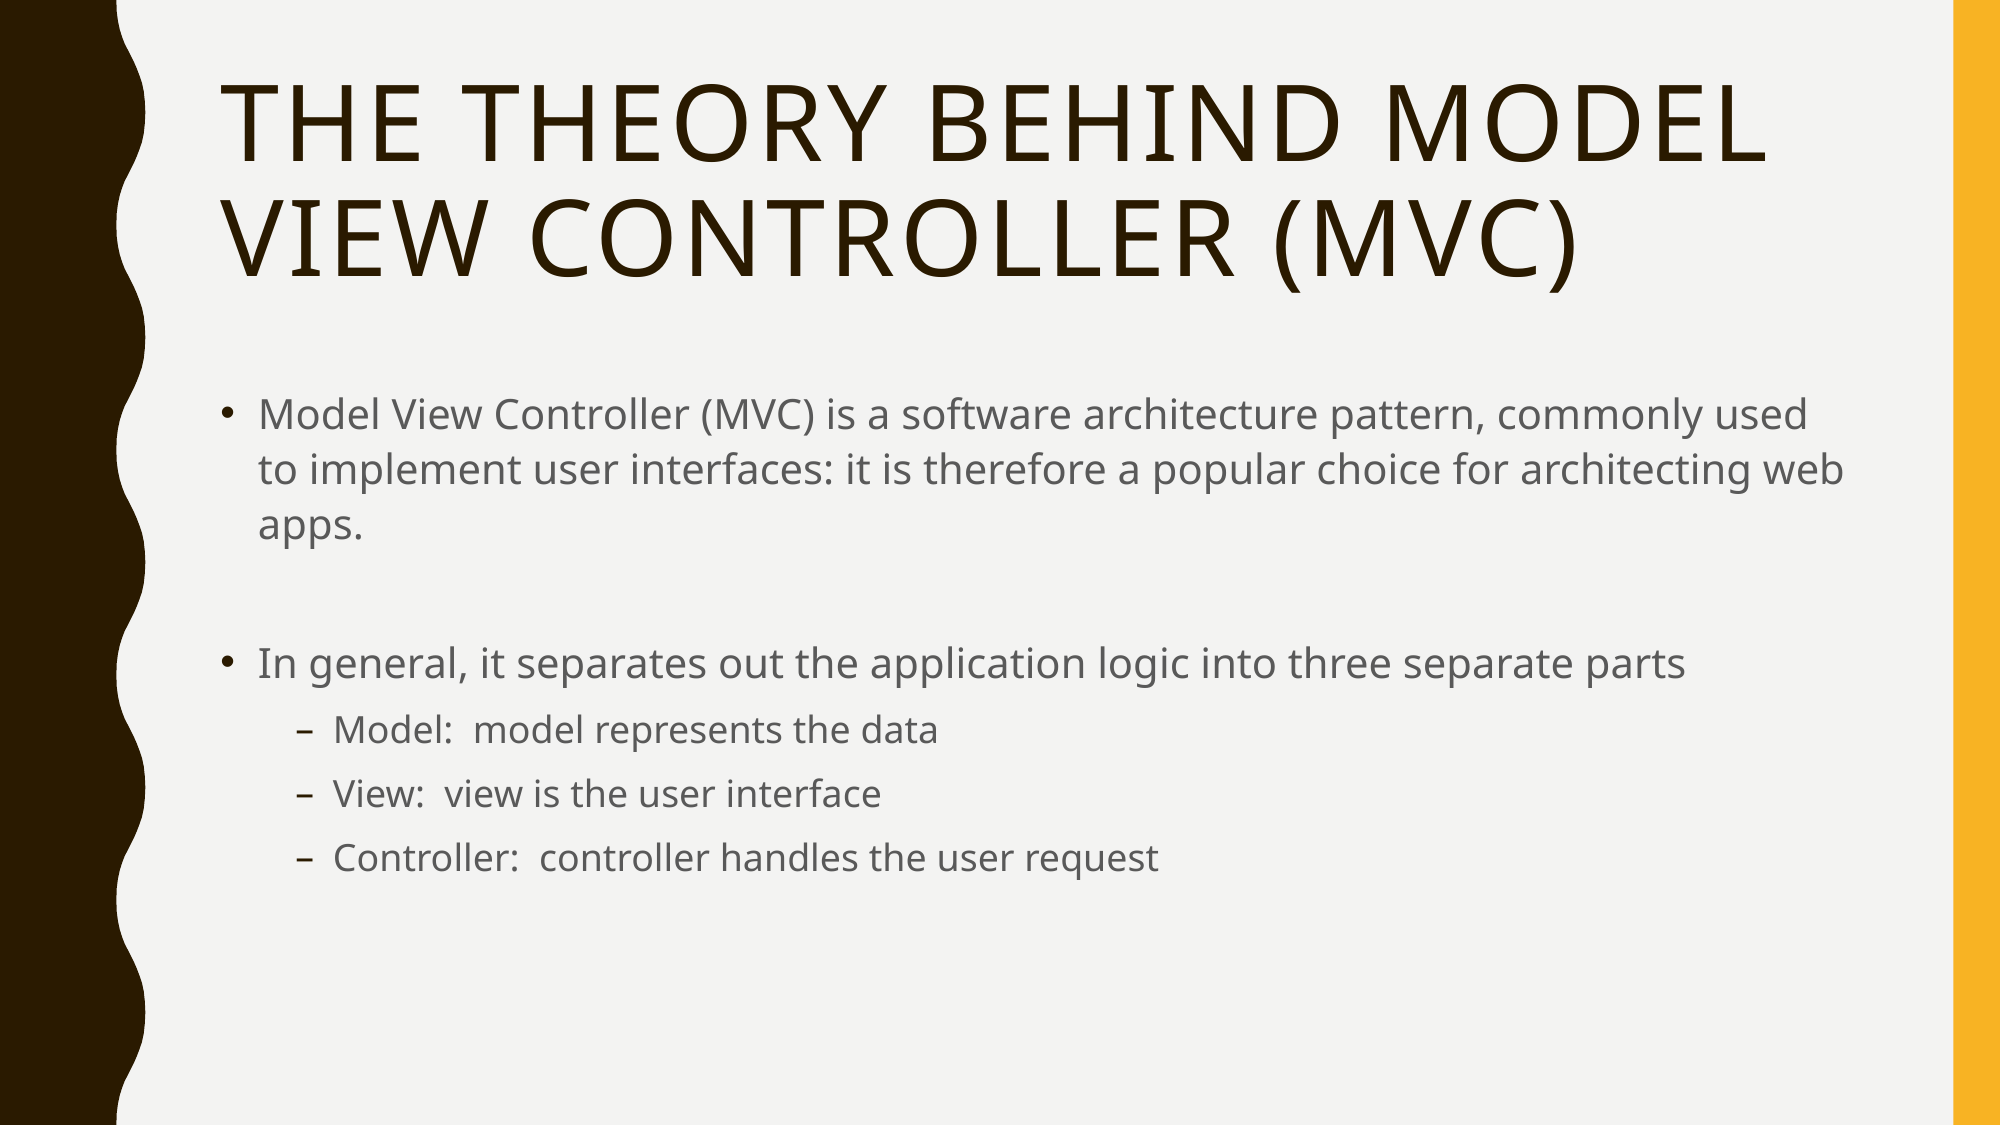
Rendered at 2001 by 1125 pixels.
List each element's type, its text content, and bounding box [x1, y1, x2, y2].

list Model View Controller (MVC) is a software architecture pattern, commonly used to implement user interfaces: it is therefore a popular choice for architecting web apps. In general, it separates out the application logic into three separate parts Model: model represents the data View: view is the user interface Controller: controller handles the user request [205, 375, 1875, 965]
title The theory behind Model View Controller (MVC) [205, 62, 1875, 308]
